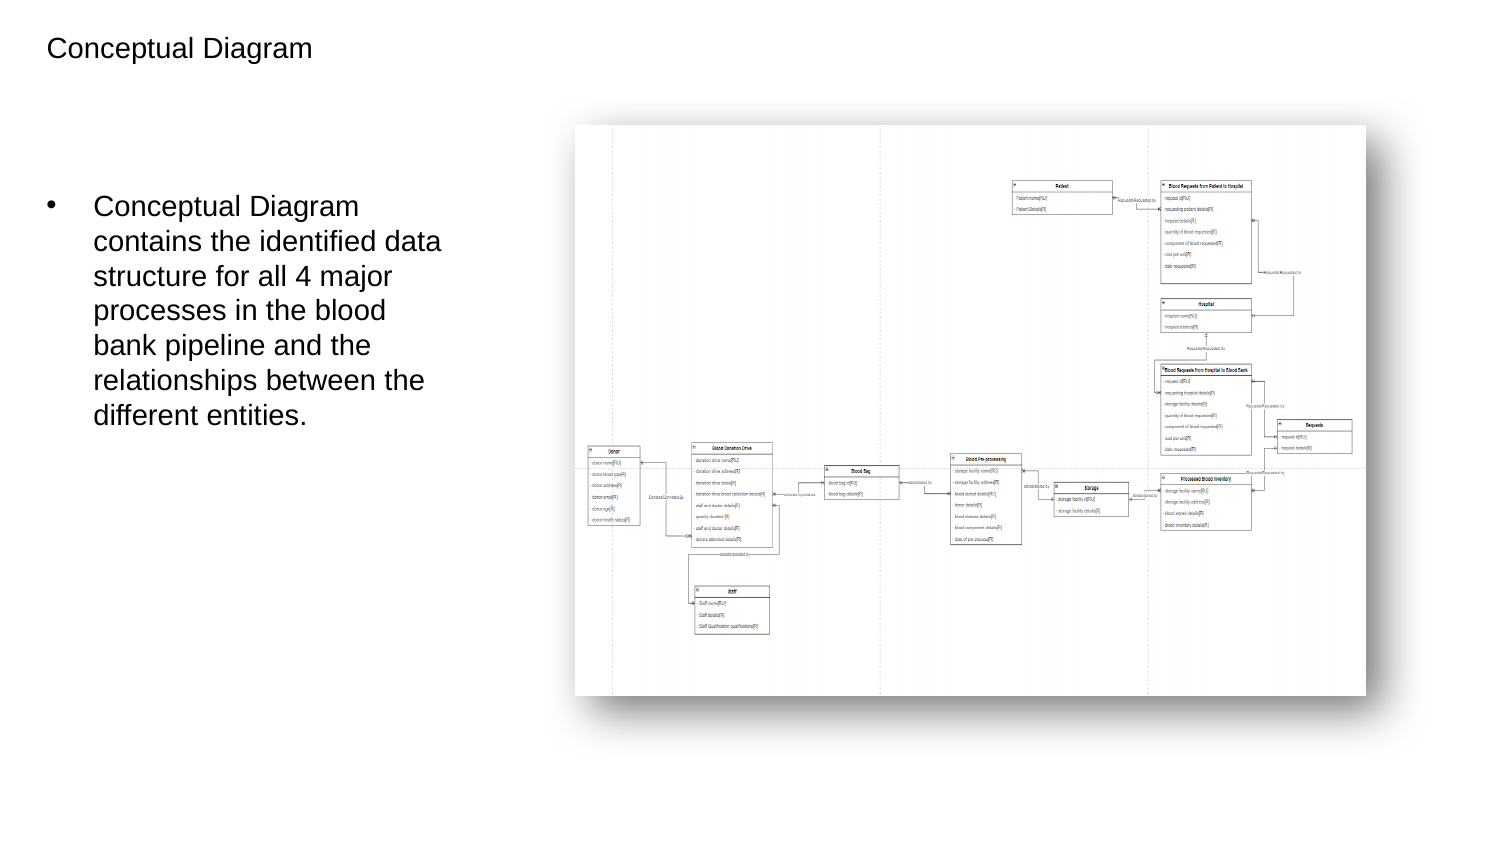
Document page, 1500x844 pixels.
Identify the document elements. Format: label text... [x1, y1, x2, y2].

text_box Conceptual Diagram contains the identified data structure for all 4 major processes in the blood bank pipeline and the relationships between the different entities. [31, 179, 467, 474]
text_box Conceptual Diagram [31, 21, 457, 72]
picture [574, 125, 1367, 697]
